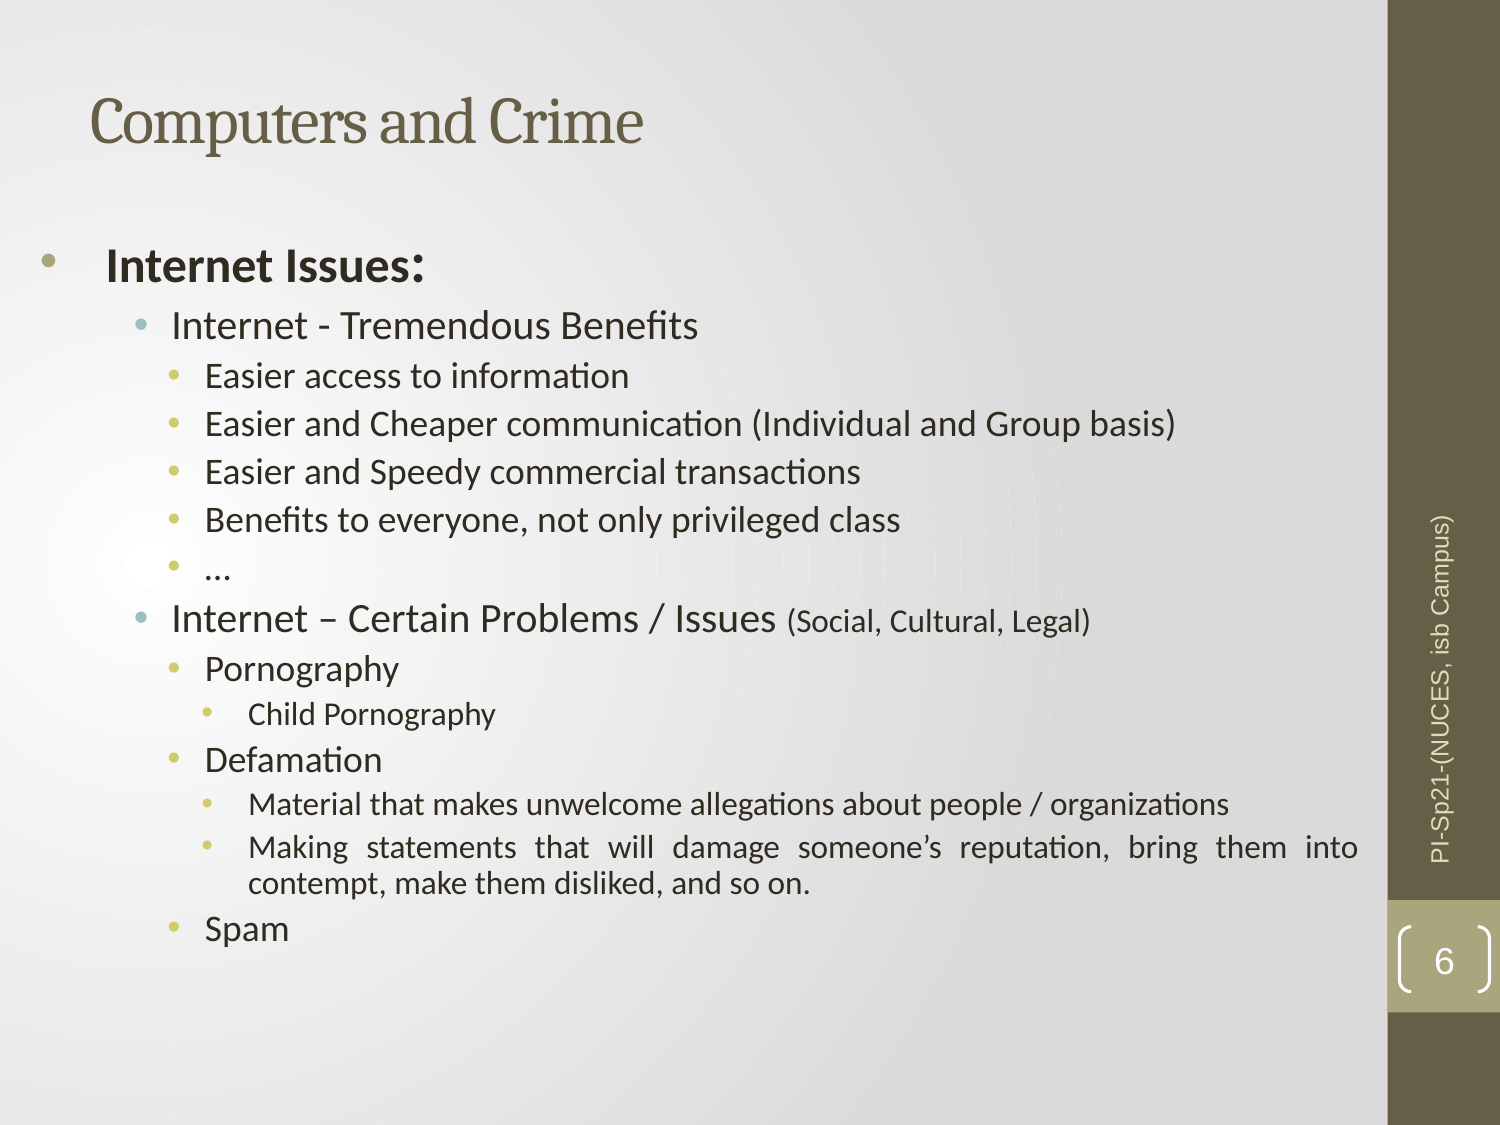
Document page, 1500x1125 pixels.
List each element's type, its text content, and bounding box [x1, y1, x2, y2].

slide_number 6 [1397, 925, 1492, 994]
title Computers and Crime [75, 62, 1425, 172]
list Internet Issues: Internet - Tremendous Benefits Easier access to information Easier and Cheaper communication (Individual and Group basis) Easier and Speedy commercial transactions Benefits to everyone, not only privileged class … Internet – Certain Problems / Issues (Social, Cultural, Legal) Pornography Child Pornography Defamation Material that makes unwelcome allegations about people / organizations Making statements that will damage someone’s reputation, bring them into contempt, make them disliked, and so on. Spam [24, 224, 1375, 1025]
footer PI-Sp21-(NUCES, isb Campus) [1408, 500, 1469, 889]
